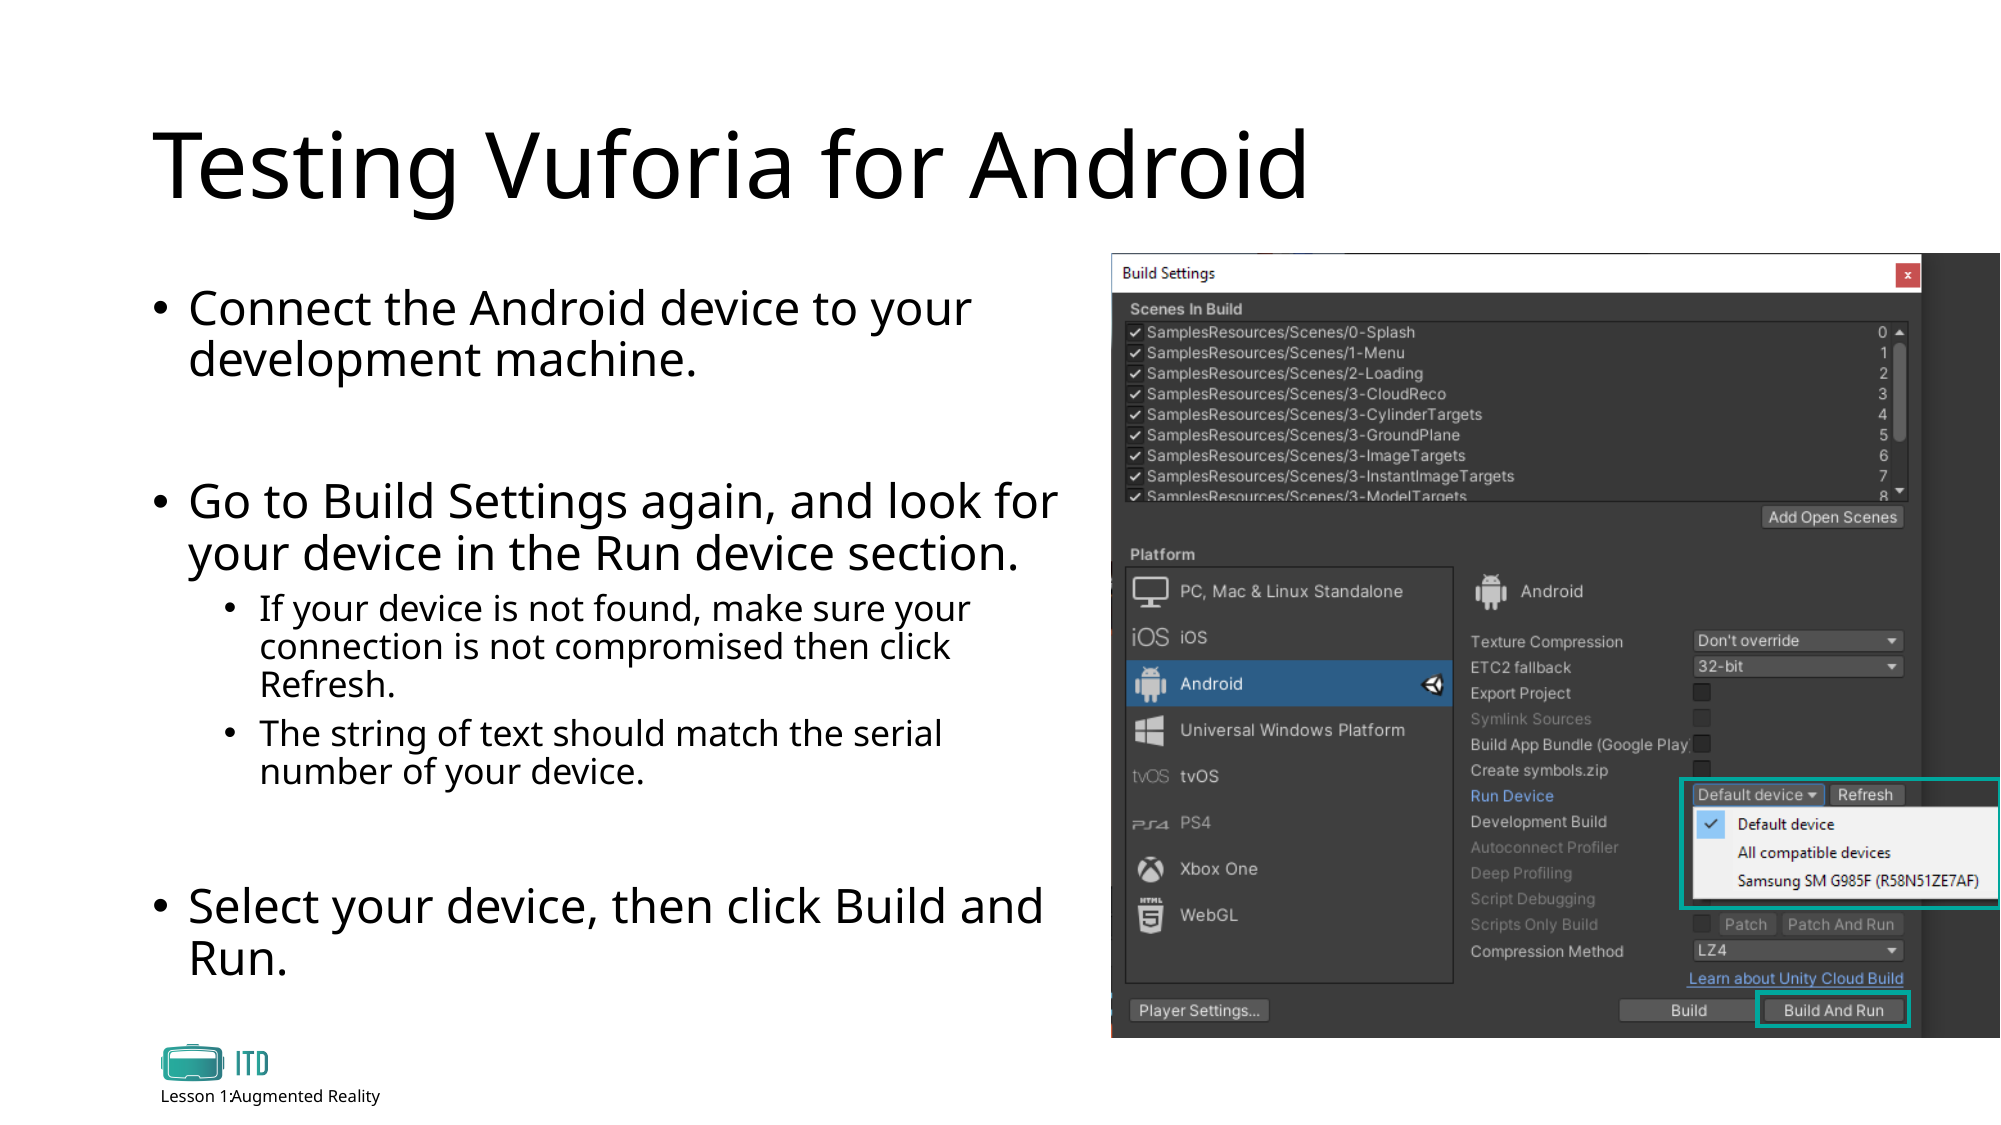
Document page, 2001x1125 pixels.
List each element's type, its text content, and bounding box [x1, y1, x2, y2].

list Connect the Android device to your development machine. Go to Build Settings again, and look for your device in the Run device section. If your device is not found, make sure your connection is not compromised then click Refresh. The string of text should match the serial number of your device. Select your device, then click Build and Run. [137, 277, 1077, 1014]
picture [1111, 253, 2000, 1038]
title Testing Vuforia for Android [137, 59, 1863, 278]
picture [161, 1044, 268, 1082]
